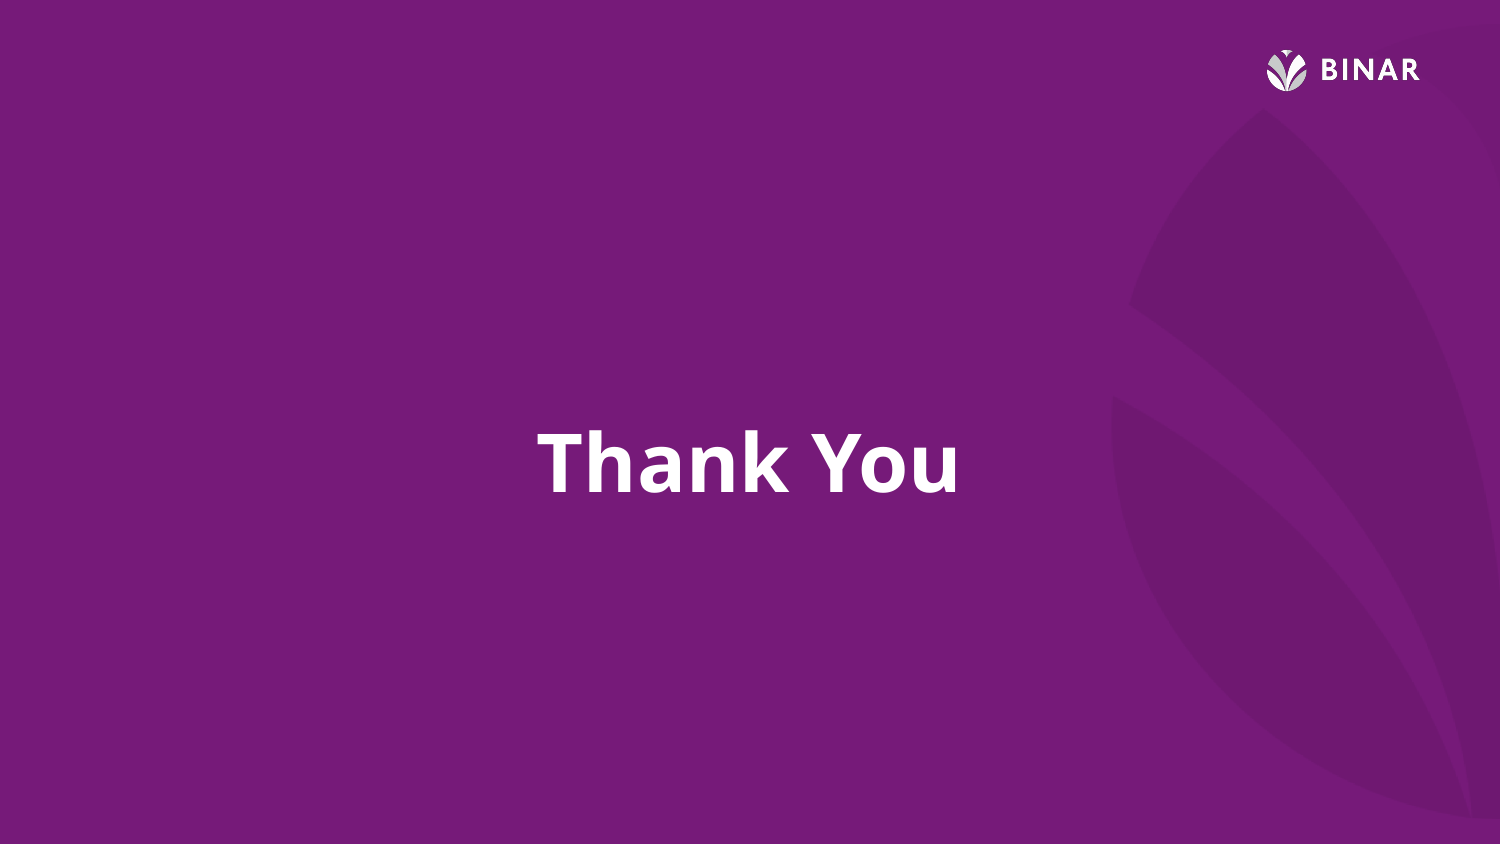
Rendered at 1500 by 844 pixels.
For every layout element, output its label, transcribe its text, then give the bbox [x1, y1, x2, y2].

text_box Thank You [74, 117, 1078, 788]
picture [1083, 24, 1500, 819]
